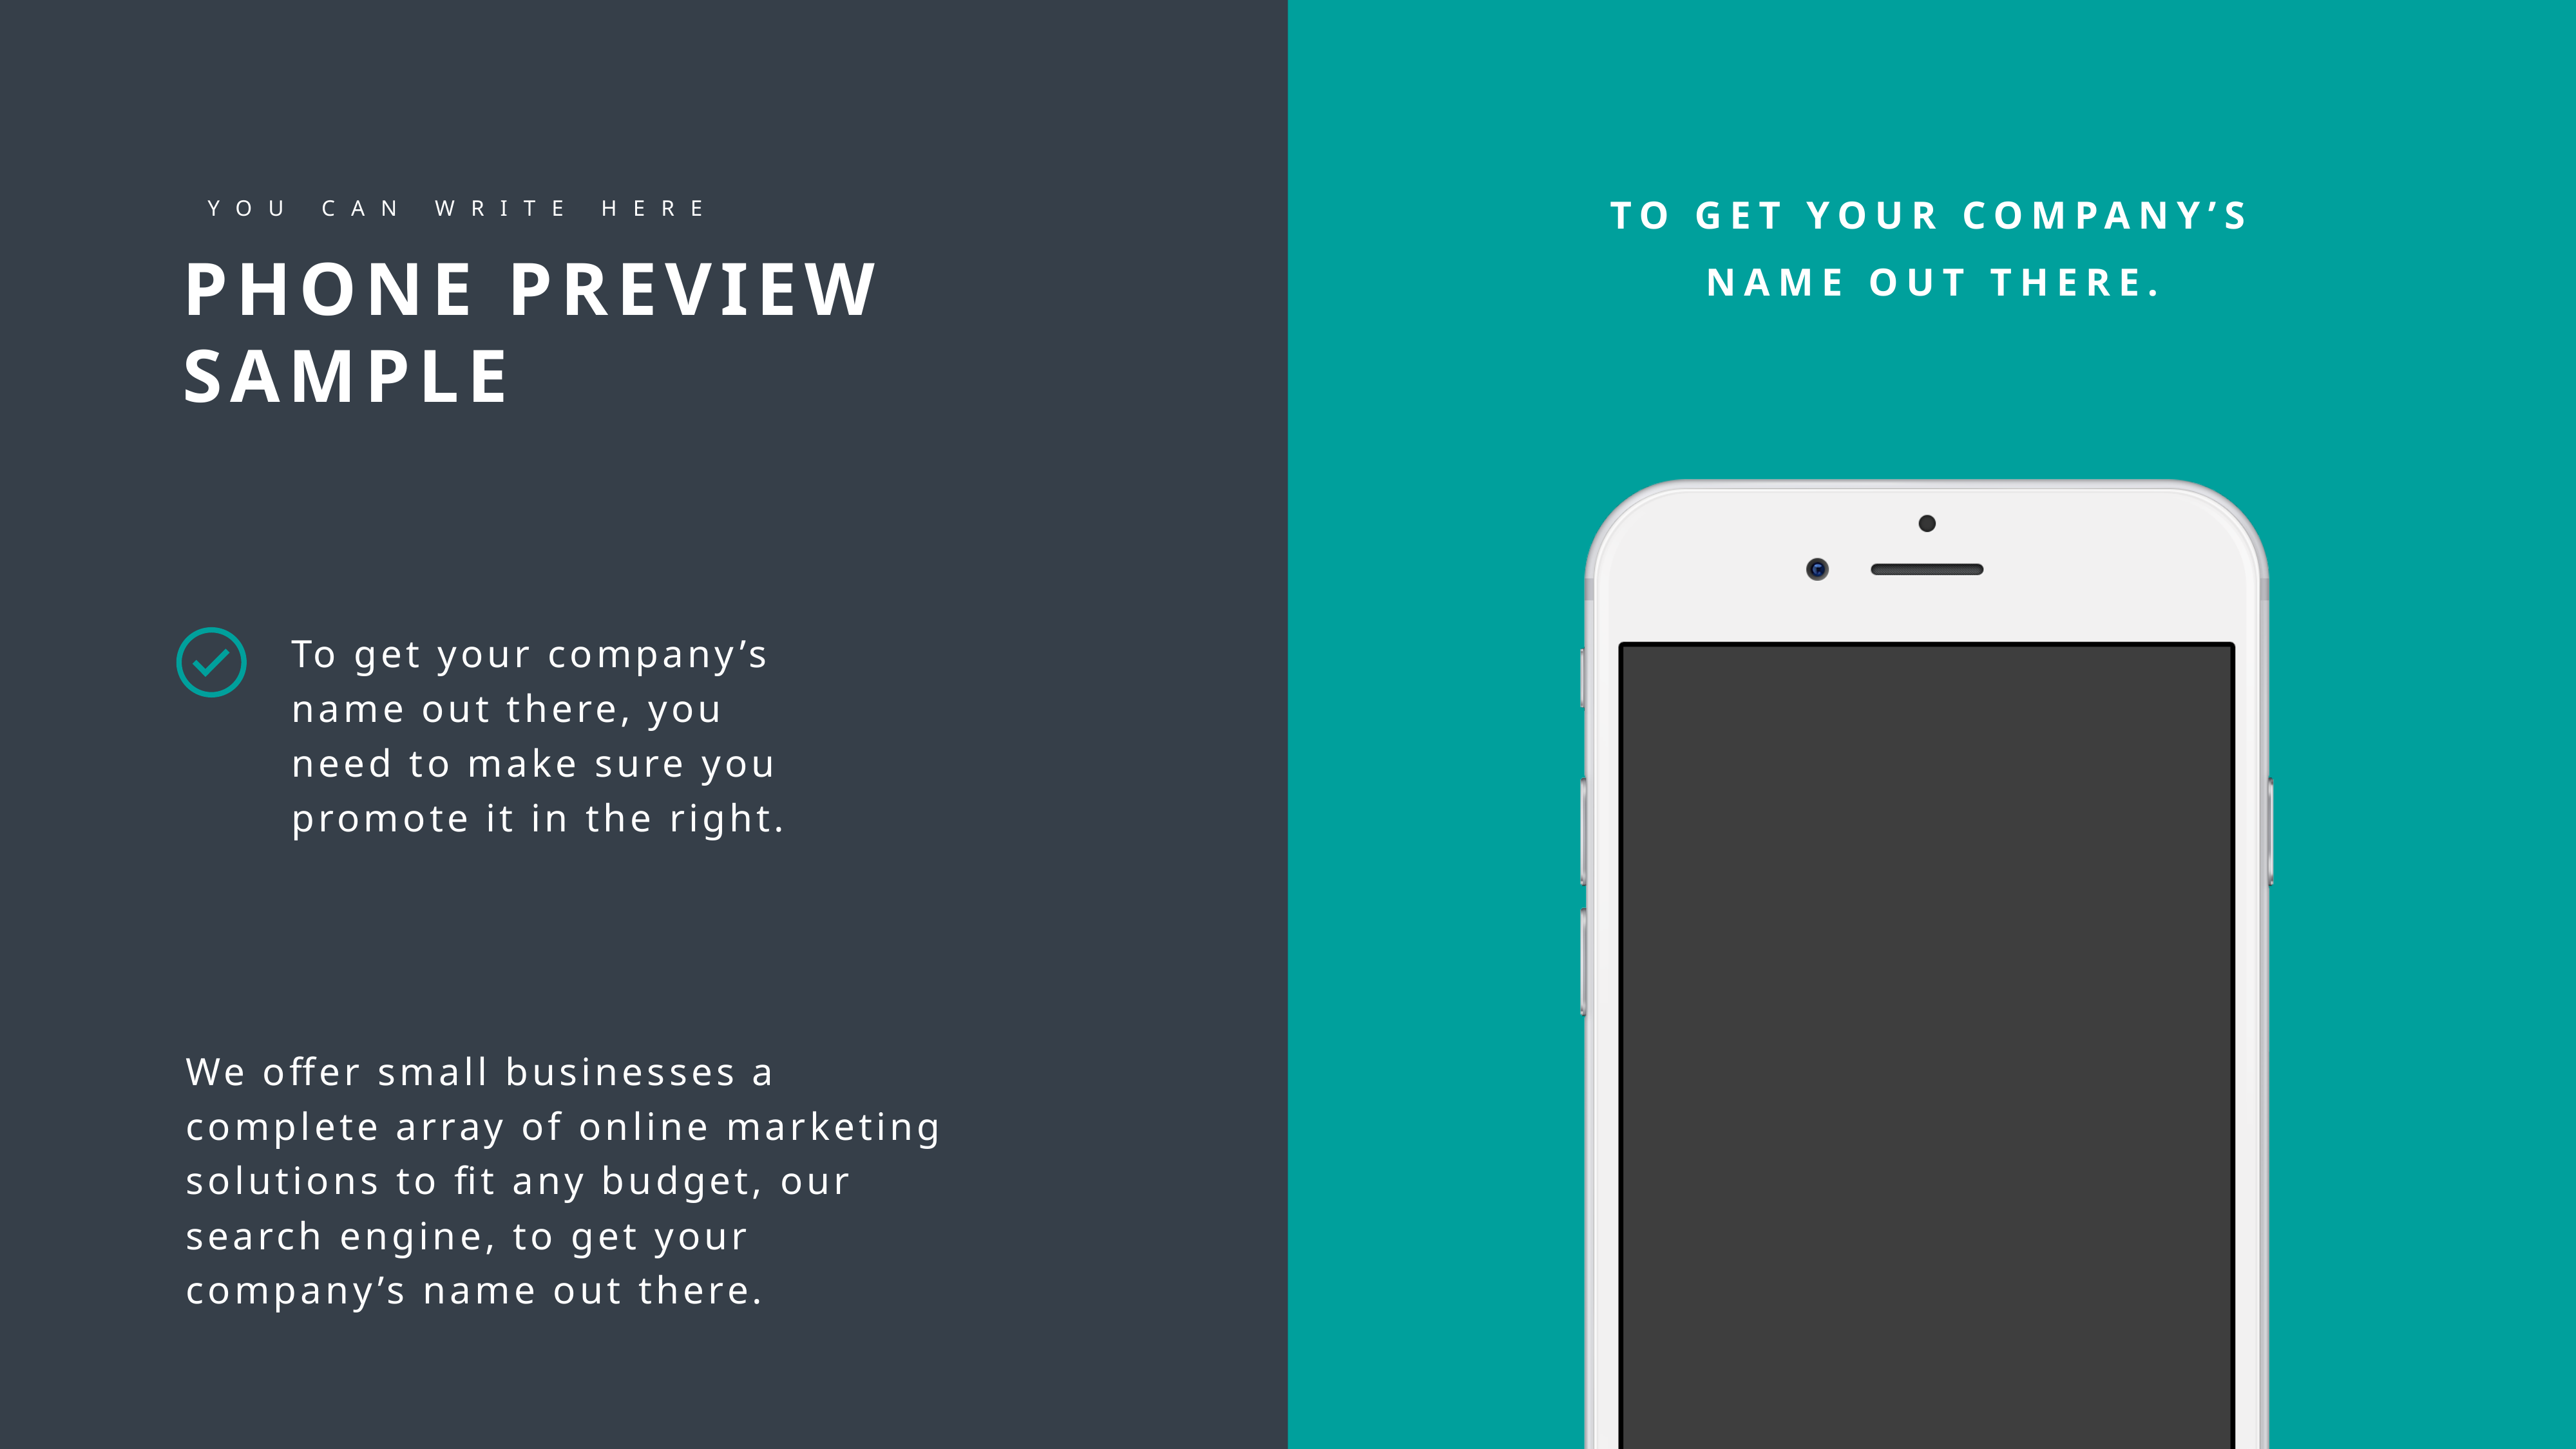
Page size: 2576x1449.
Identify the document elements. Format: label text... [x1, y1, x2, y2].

text_box We offer small businesses a complete array of online marketing solutions to fit any budget, our search engine, to get your company’s name out there. [176, 1033, 998, 1316]
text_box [178, 615, 842, 842]
picture [1421, 389, 2443, 1449]
text_box [1287, 0, 2576, 1449]
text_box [173, 189, 1046, 424]
text_box TO GET YOUR COMPANY’S NAME OUT THERE. [1563, 164, 2300, 309]
